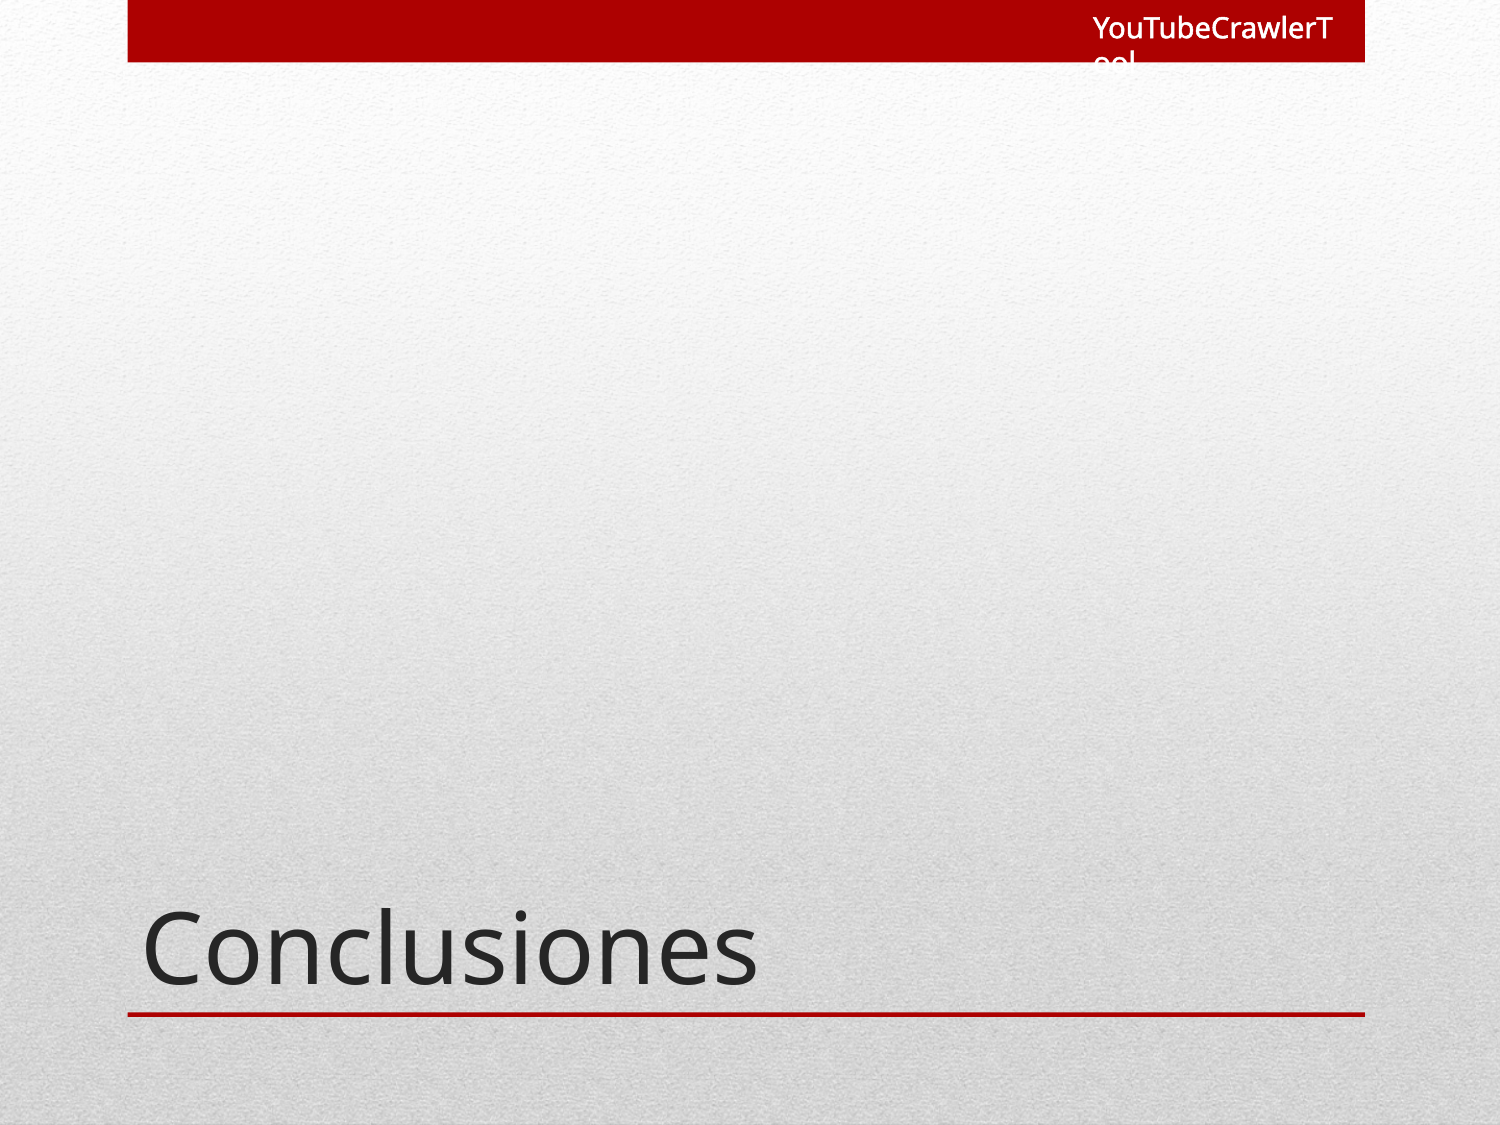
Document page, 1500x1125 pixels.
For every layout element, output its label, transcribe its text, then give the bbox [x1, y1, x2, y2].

title Conclusiones [125, 750, 1238, 1013]
text_box YouTubeCrawlerTool [1078, 1, 1363, 87]
